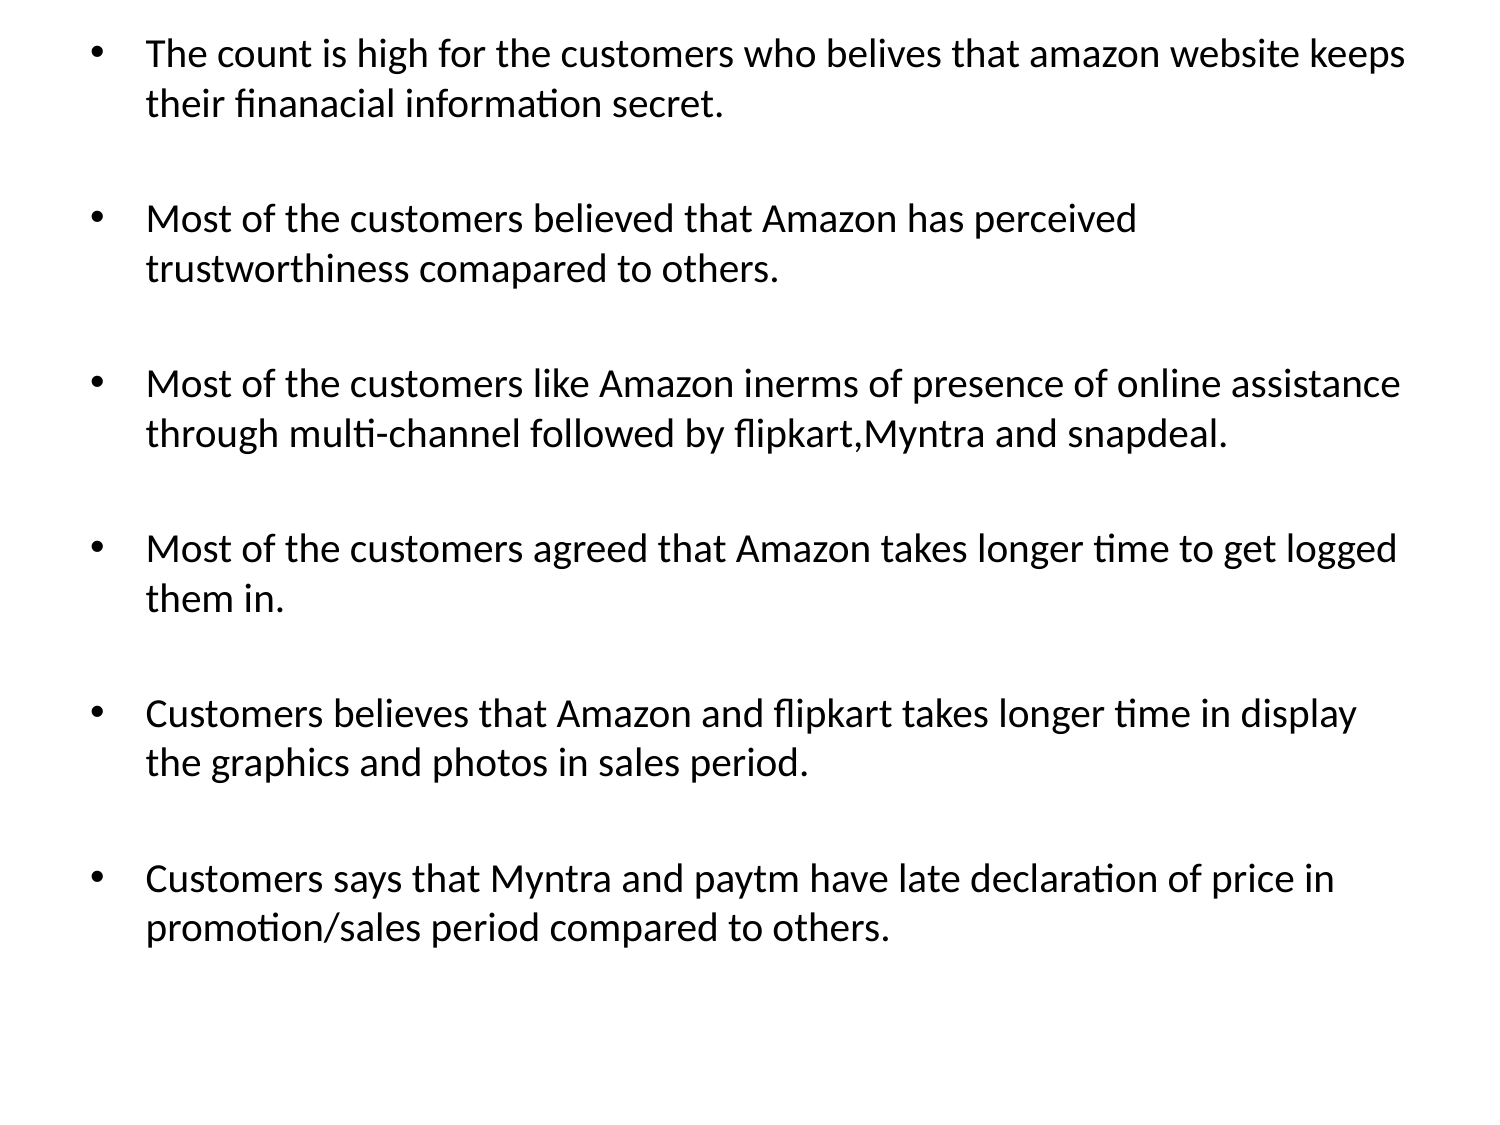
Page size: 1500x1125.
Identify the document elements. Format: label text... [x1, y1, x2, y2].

list The count is high for the customers who belives that amazon website keeps their finanacial information secret. Most of the customers believed that Amazon has perceived trustworthiness comapared to others. Most of the customers like Amazon inerms of presence of online assistance through multi-channel followed by flipkart,Myntra and snapdeal. Most of the customers agreed that Amazon takes longer time to get logged them in. Customers believes that Amazon and flipkart takes longer time in display the graphics and photos in sales period. Customers says that Myntra and paytm have late declaration of price in promotion/sales period compared to others. [75, 19, 1425, 1005]
